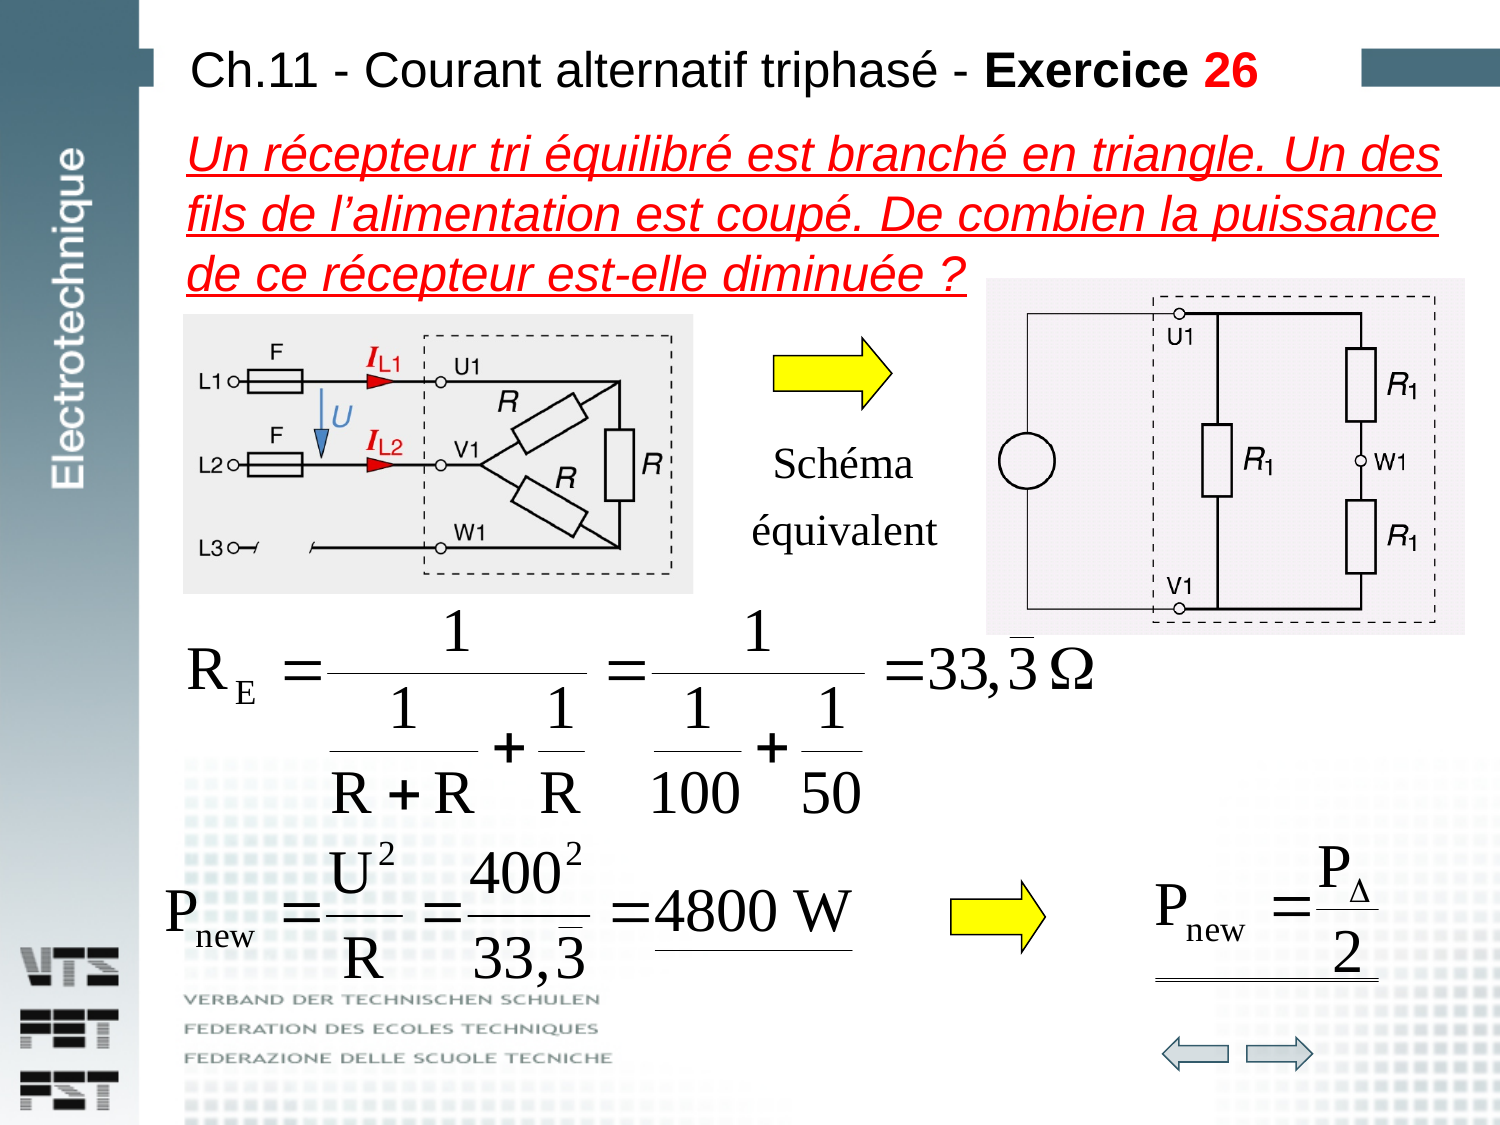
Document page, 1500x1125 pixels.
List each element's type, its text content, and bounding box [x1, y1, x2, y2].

text_box [950, 881, 1046, 953]
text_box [182, 597, 1101, 821]
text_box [749, 278, 1465, 636]
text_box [1151, 833, 1383, 988]
picture [0, 0, 1500, 1125]
text_box [1162, 1037, 1229, 1071]
text_box [1246, 1037, 1313, 1071]
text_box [160, 833, 857, 996]
list Un récepteur tri équilibré est branché en triangle. Un des fils de l’alimentation est coupé. De combien la puissance de ce récepteur est-elle diminuée ? [171, 113, 1483, 362]
title Ch.11 - Courant alternatif triphasé - Exercice 26 [174, 30, 1300, 118]
